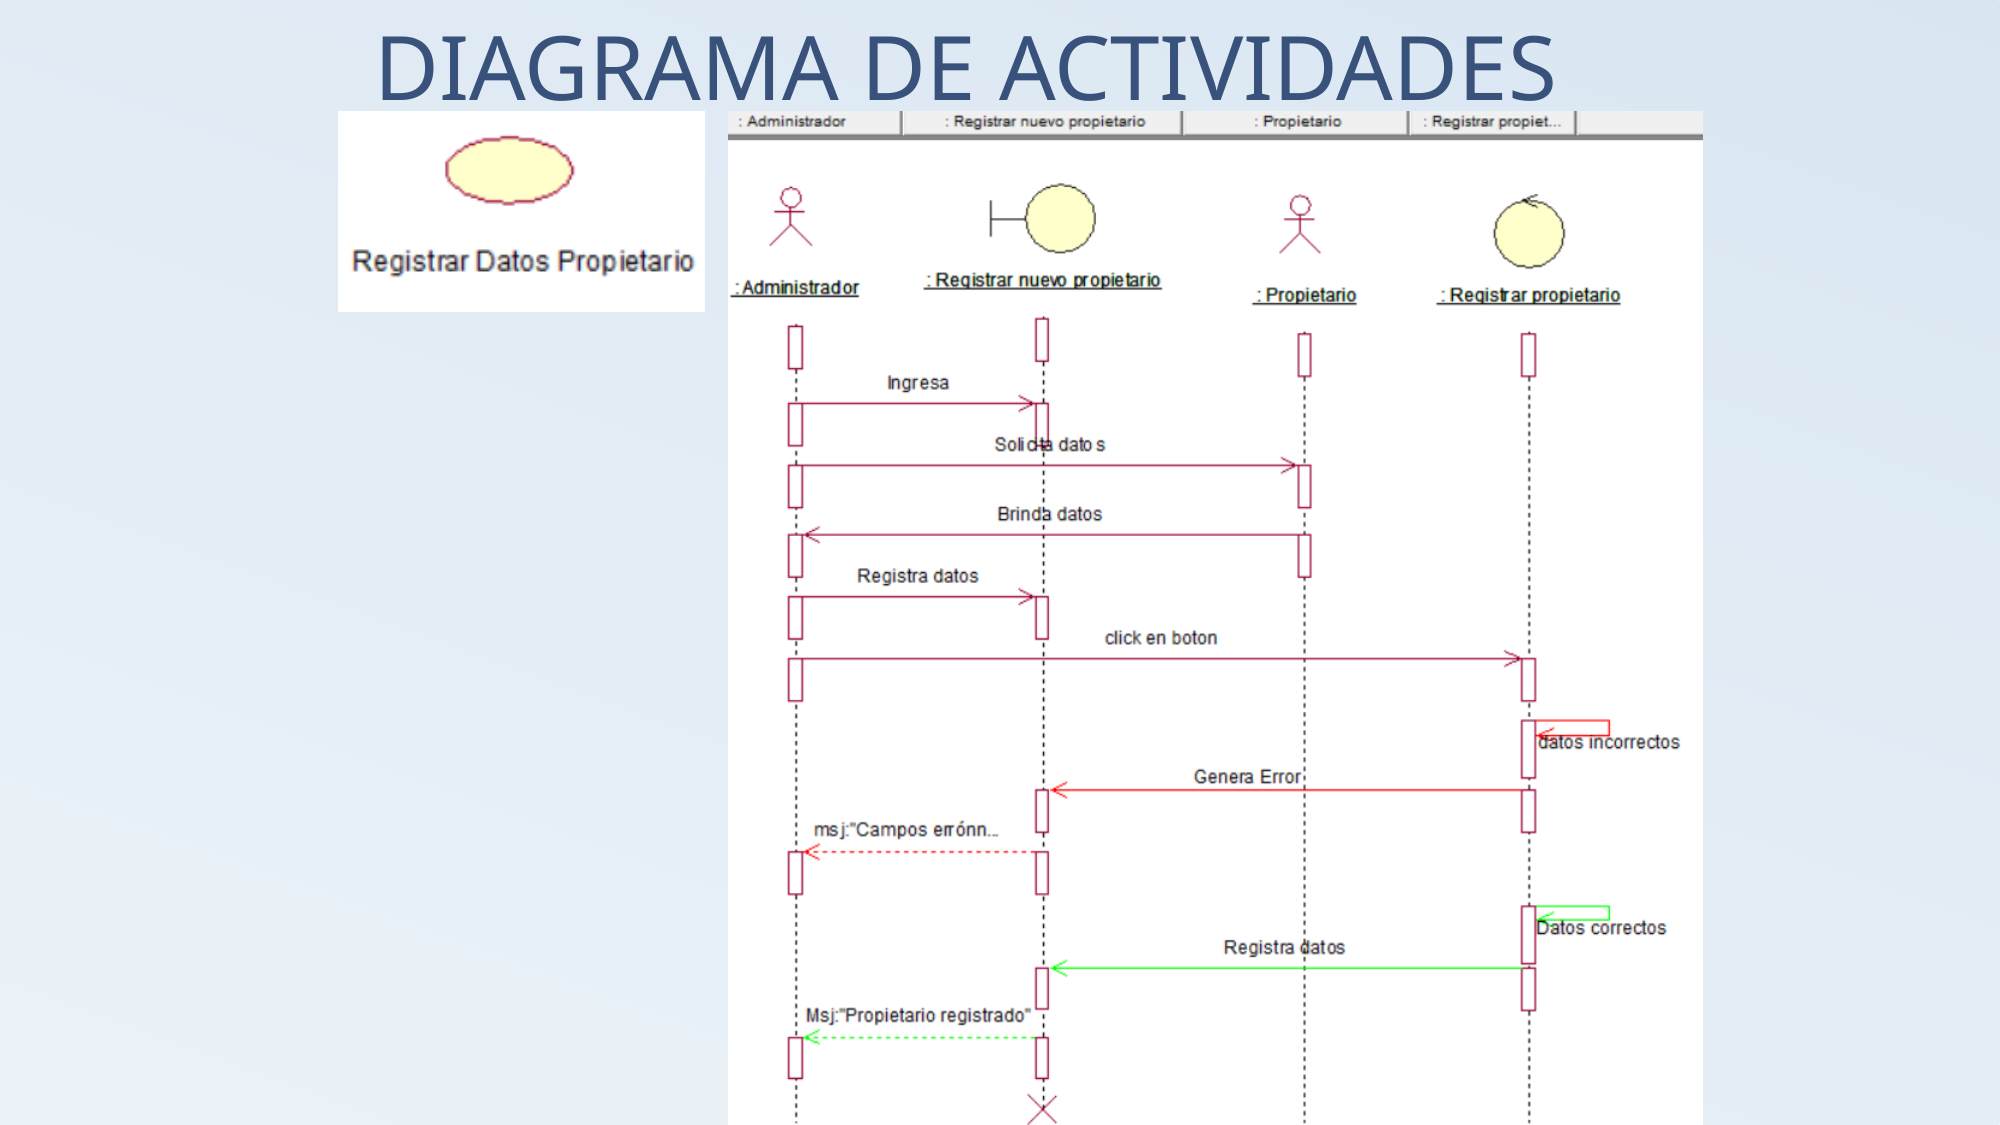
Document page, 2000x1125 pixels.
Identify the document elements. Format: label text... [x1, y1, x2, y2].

title DIAGRAMA DE ACTIVIDADES [66, 24, 1867, 126]
picture [338, 111, 705, 313]
picture [727, 111, 1703, 1125]
